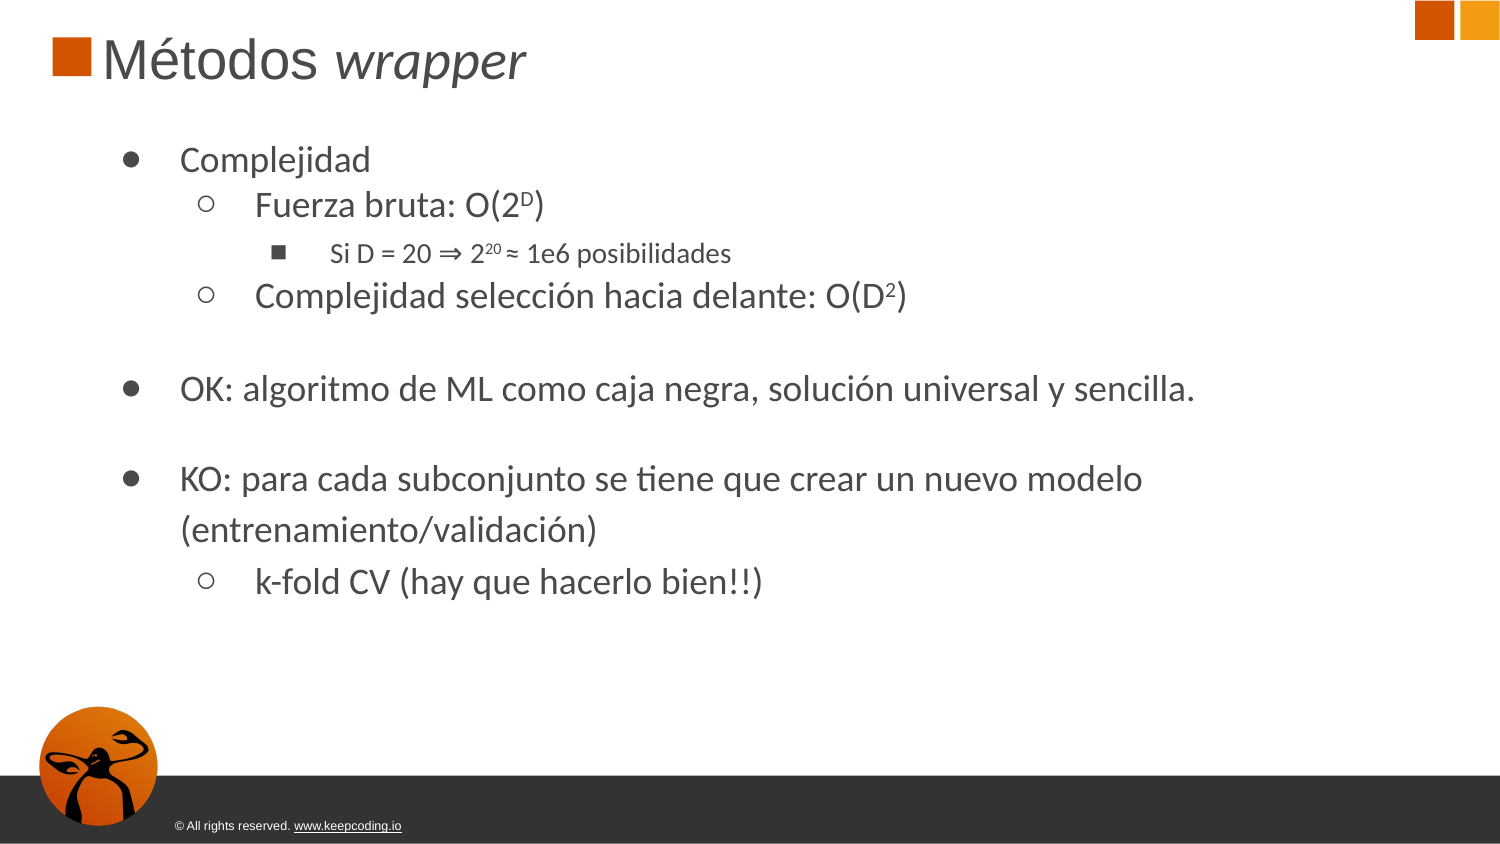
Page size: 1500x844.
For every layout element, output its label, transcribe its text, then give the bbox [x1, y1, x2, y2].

text_box © All rights reserved. www.keepcoding.io [172, 816, 409, 834]
picture [0, 674, 246, 844]
title Métodos wrapper [100, 21, 549, 165]
text_box Complejidad Fuerza bruta: O(2D) Si D = 20 ⇒ 220 ≈ 1e6 posibilidades Complejidad selección hacia delante: O(D2) OK: algoritmo de ML como caja negra, solución universal y sencilla. KO: para cada subconjunto se tiene que crear un nuevo modelo (entrenamiento/validación) k-fold CV (hay que hacerlo bien!!) [107, 133, 1272, 602]
